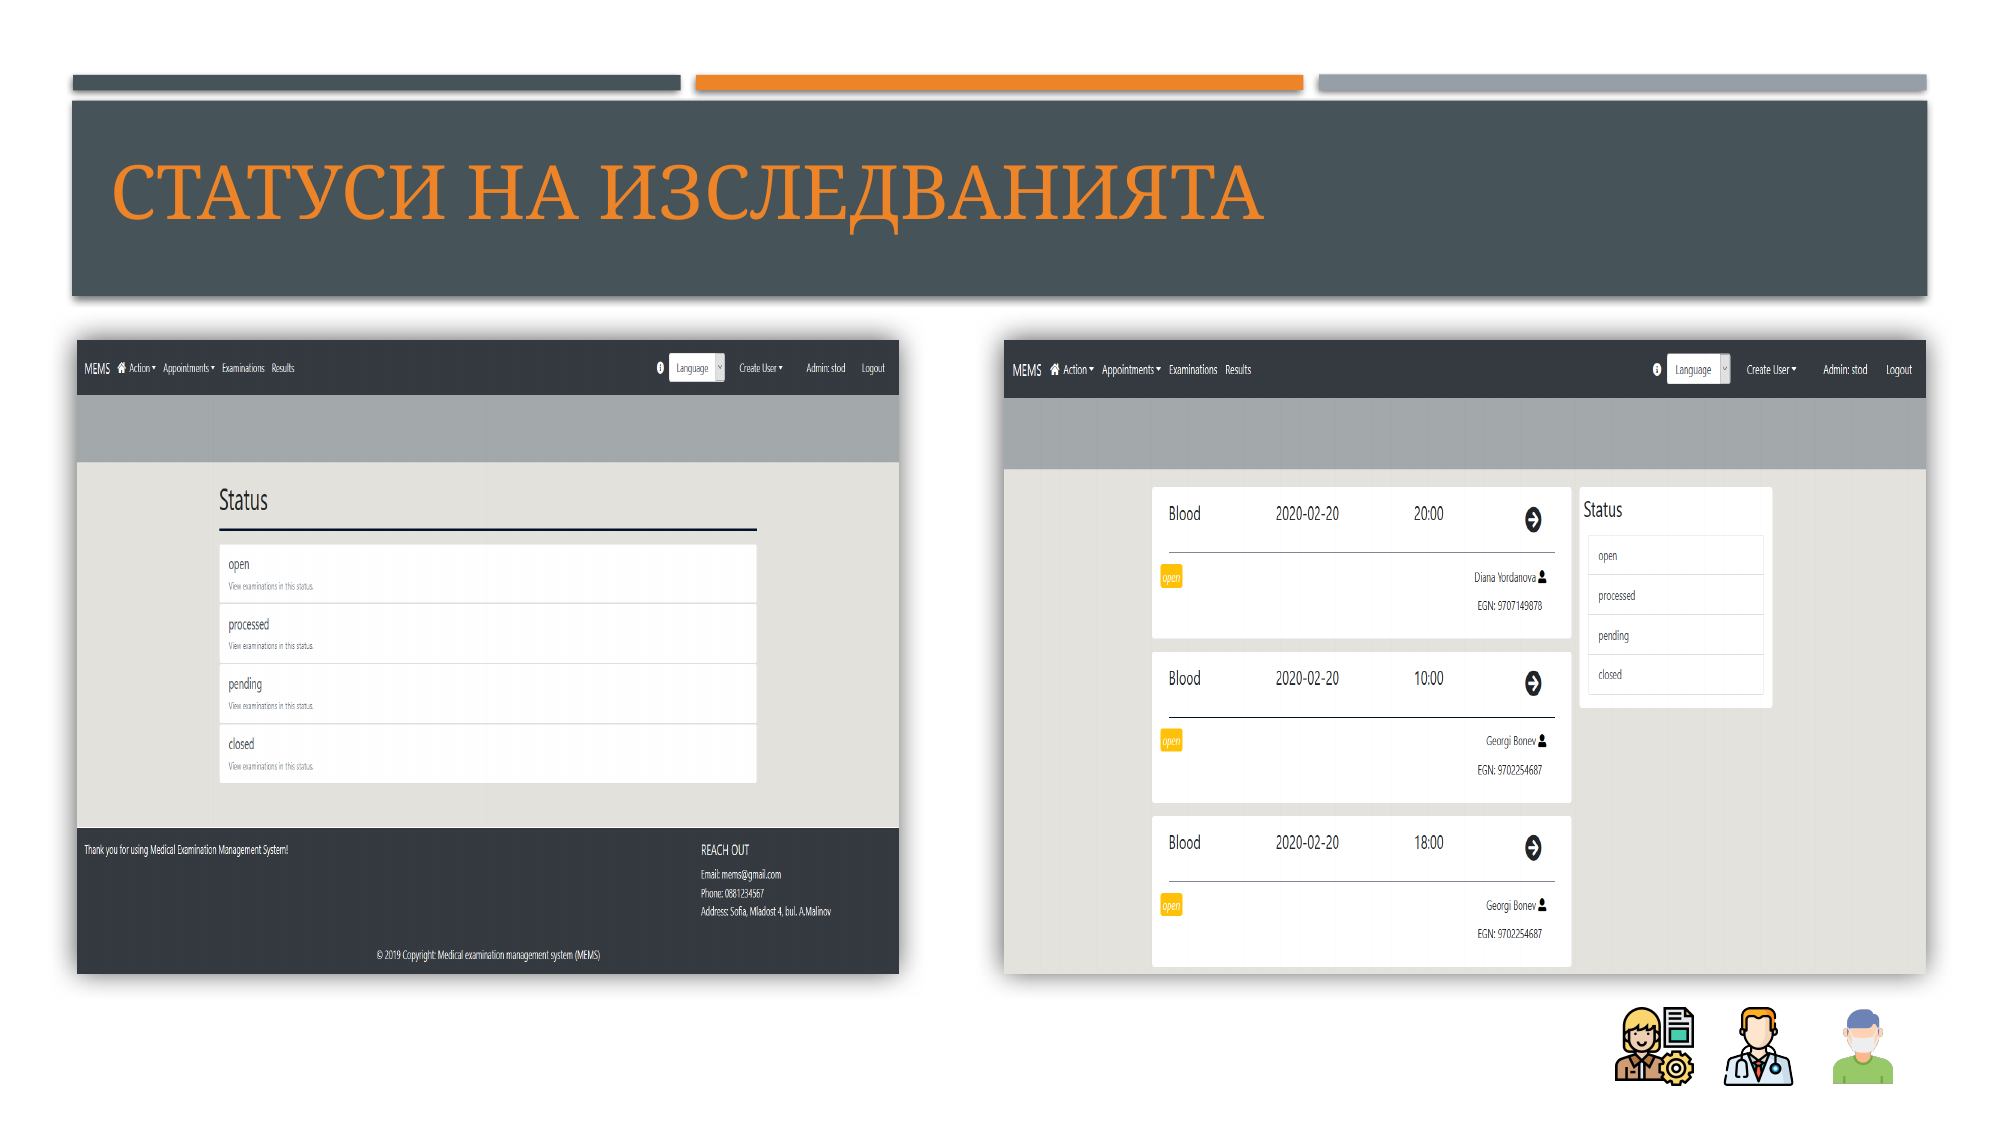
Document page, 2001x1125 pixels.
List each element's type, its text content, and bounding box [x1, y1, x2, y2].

title Статуси на изследванията [95, 75, 1905, 242]
picture [1718, 1006, 1799, 1087]
picture [77, 340, 899, 975]
picture [1614, 1006, 1695, 1087]
picture [1004, 340, 1926, 975]
picture [1823, 1006, 1903, 1087]
